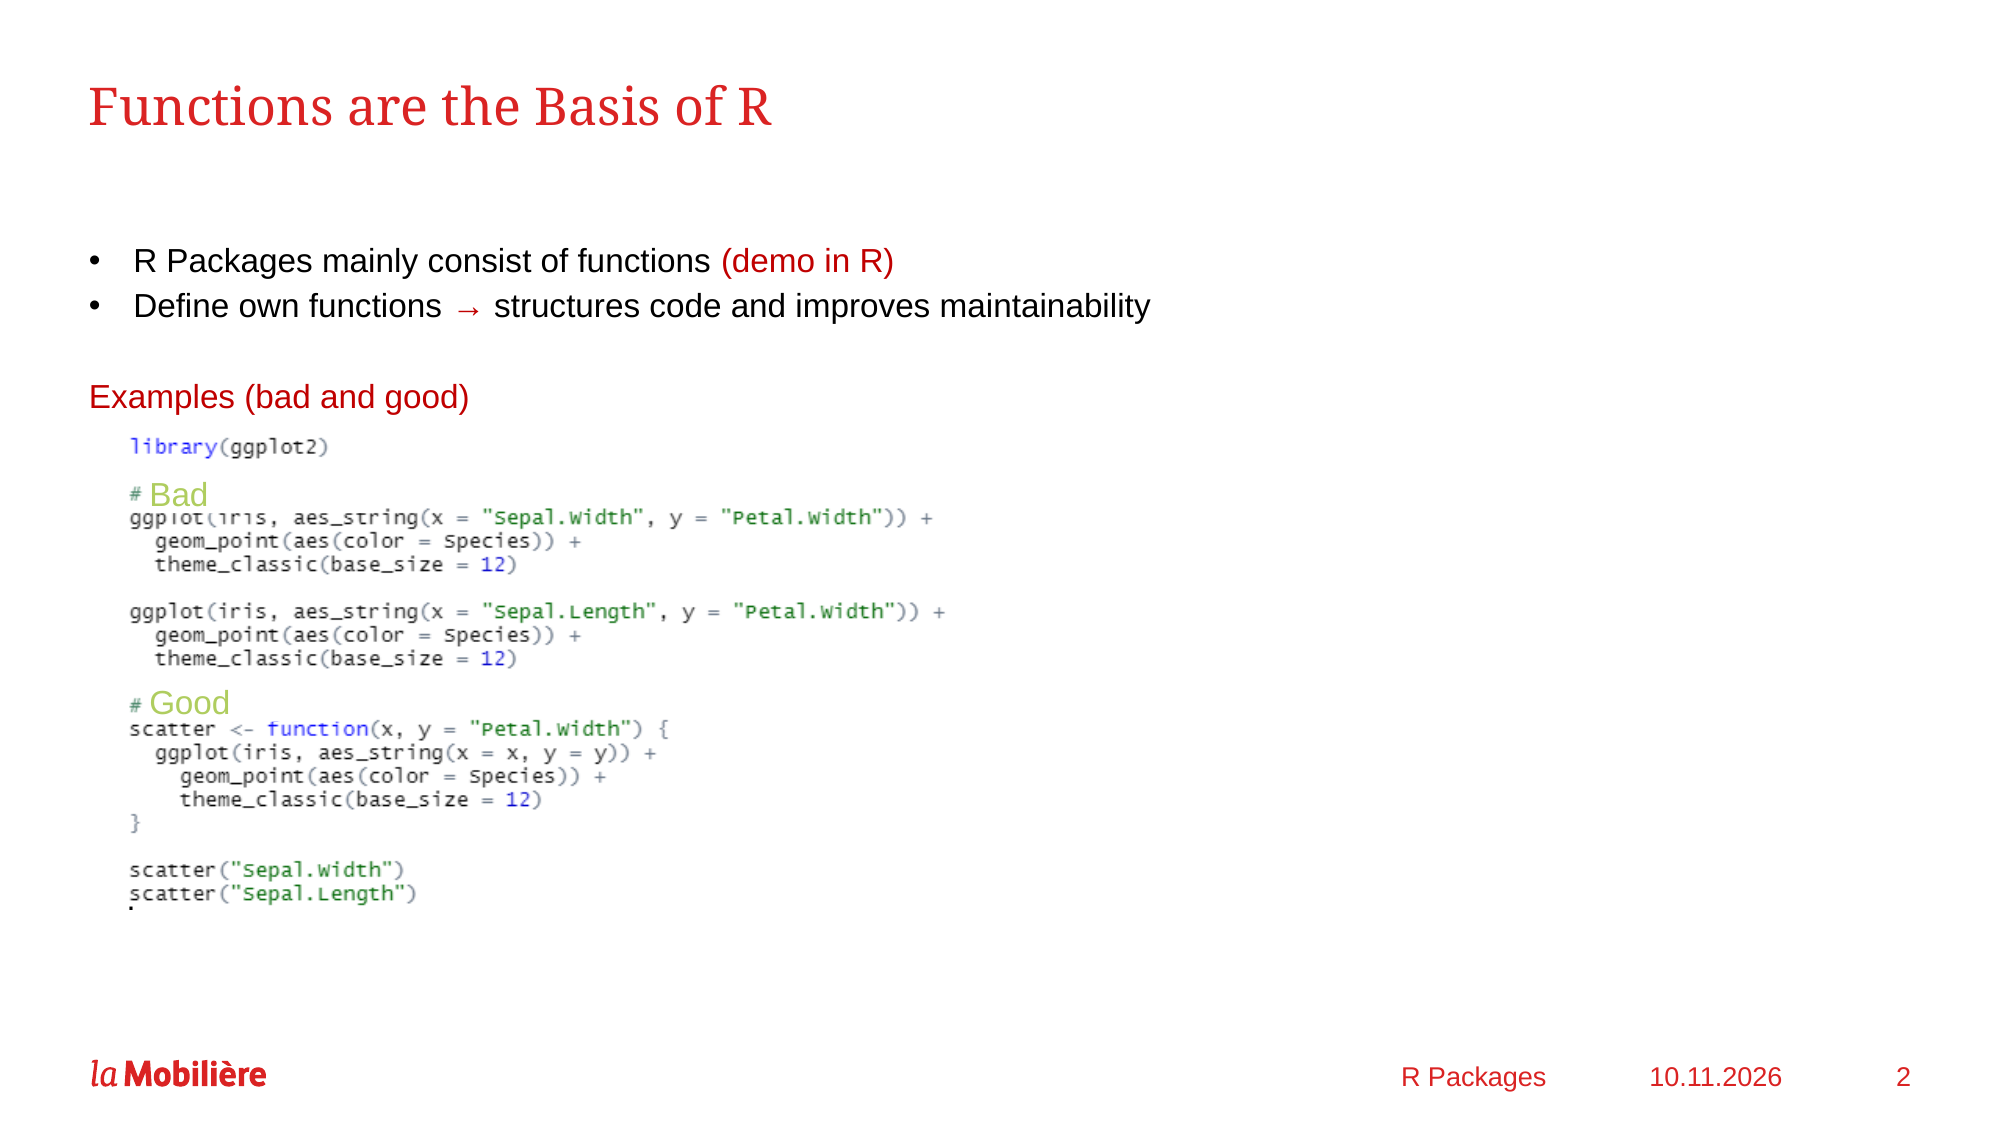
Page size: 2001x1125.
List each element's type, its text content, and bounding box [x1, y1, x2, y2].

footer R Packages [488, 1062, 1547, 1090]
slide_number 2 [1814, 1062, 1911, 1090]
list R Packages mainly consist of functions (demo in R) Define own functions → structures code and improves maintainability Examples (bad and good) [89, 234, 1547, 953]
picture [125, 432, 959, 910]
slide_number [1578, 1062, 1783, 1090]
title Functions are the Basis of R [89, 67, 1611, 209]
